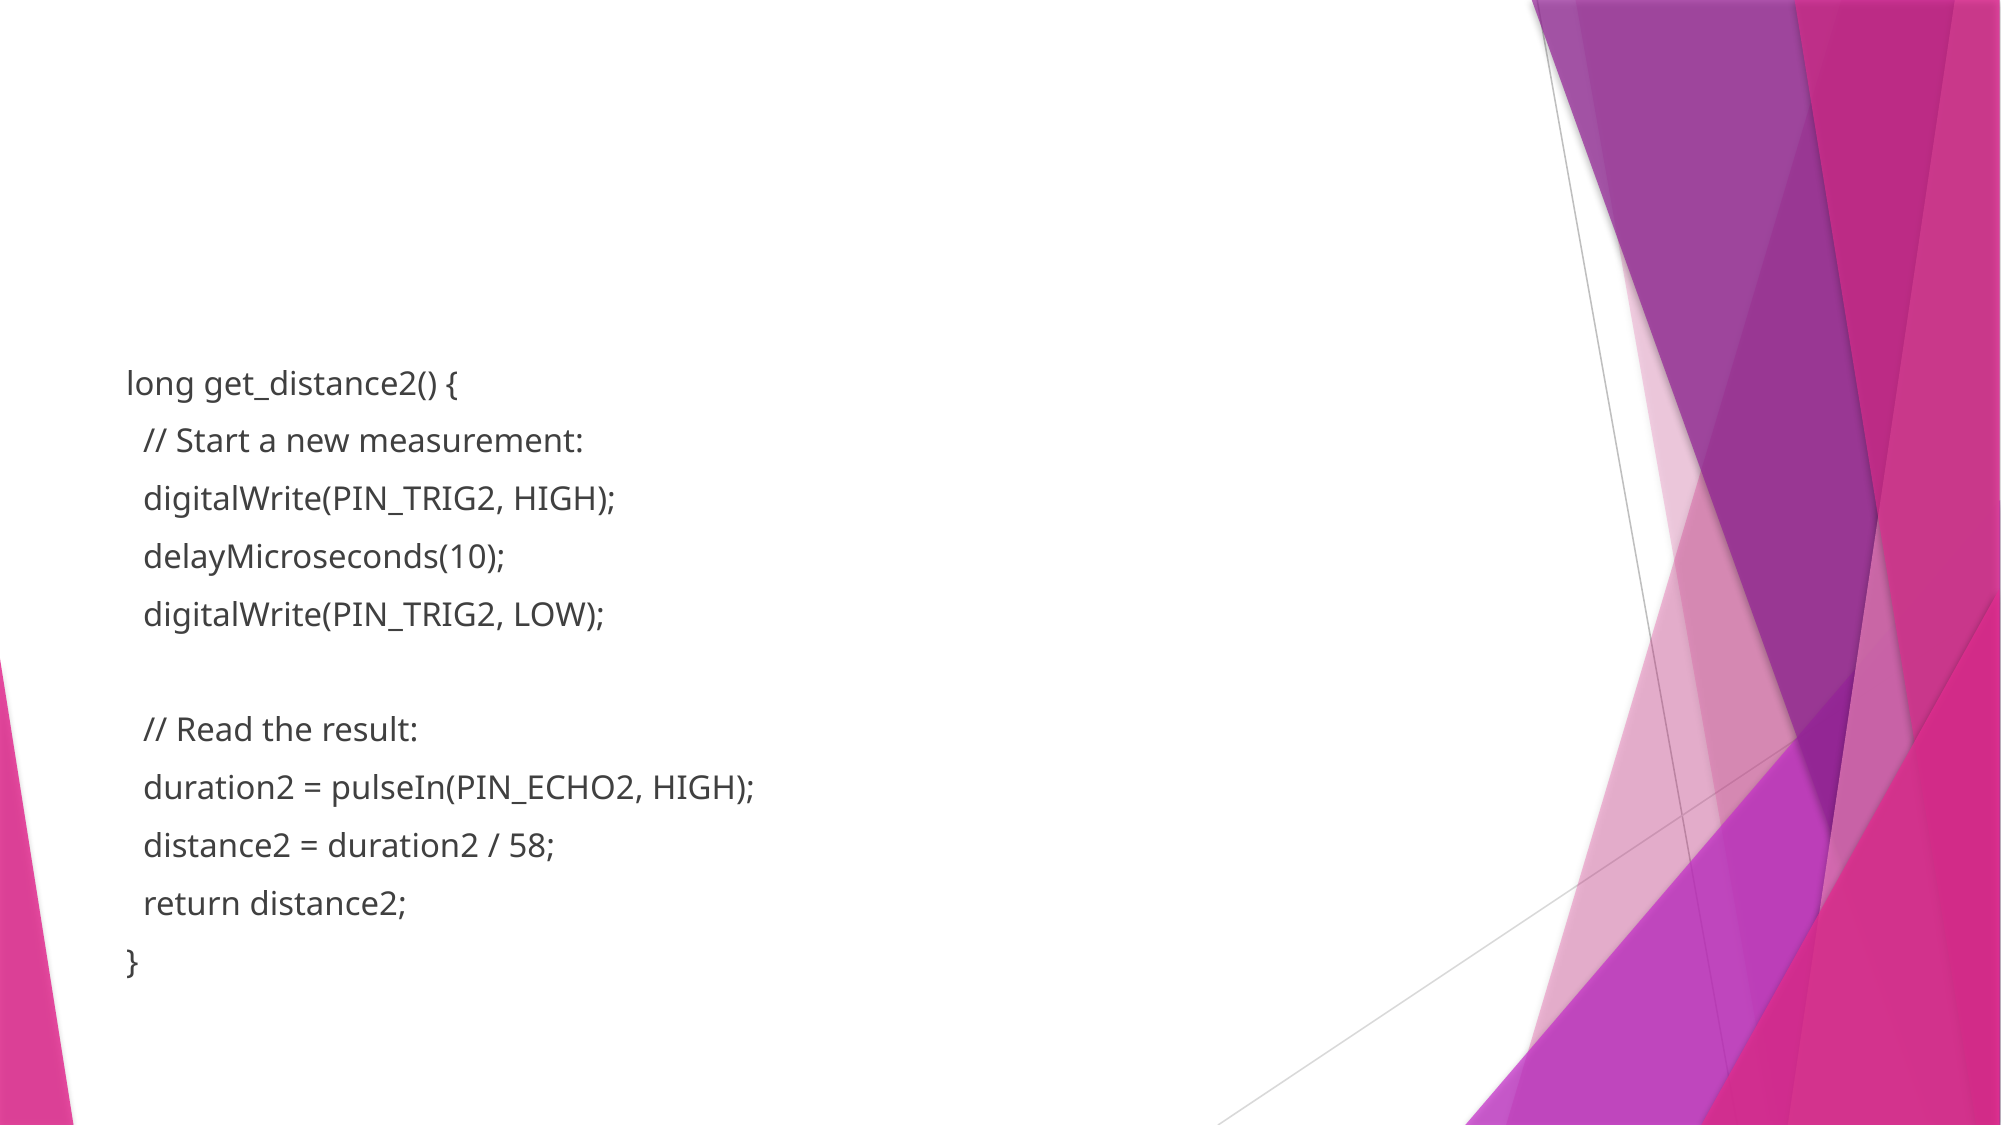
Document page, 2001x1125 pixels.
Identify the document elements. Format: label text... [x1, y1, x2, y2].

list long get_distance2() { // Start a new measurement: digitalWrite(PIN_TRIG2, HIGH); delayMicroseconds(10); digitalWrite(PIN_TRIG2, LOW); // Read the result: duration2 = pulseIn(PIN_ECHO2, HIGH); distance2 = duration2 / 58; return distance2; } [111, 354, 1522, 992]
